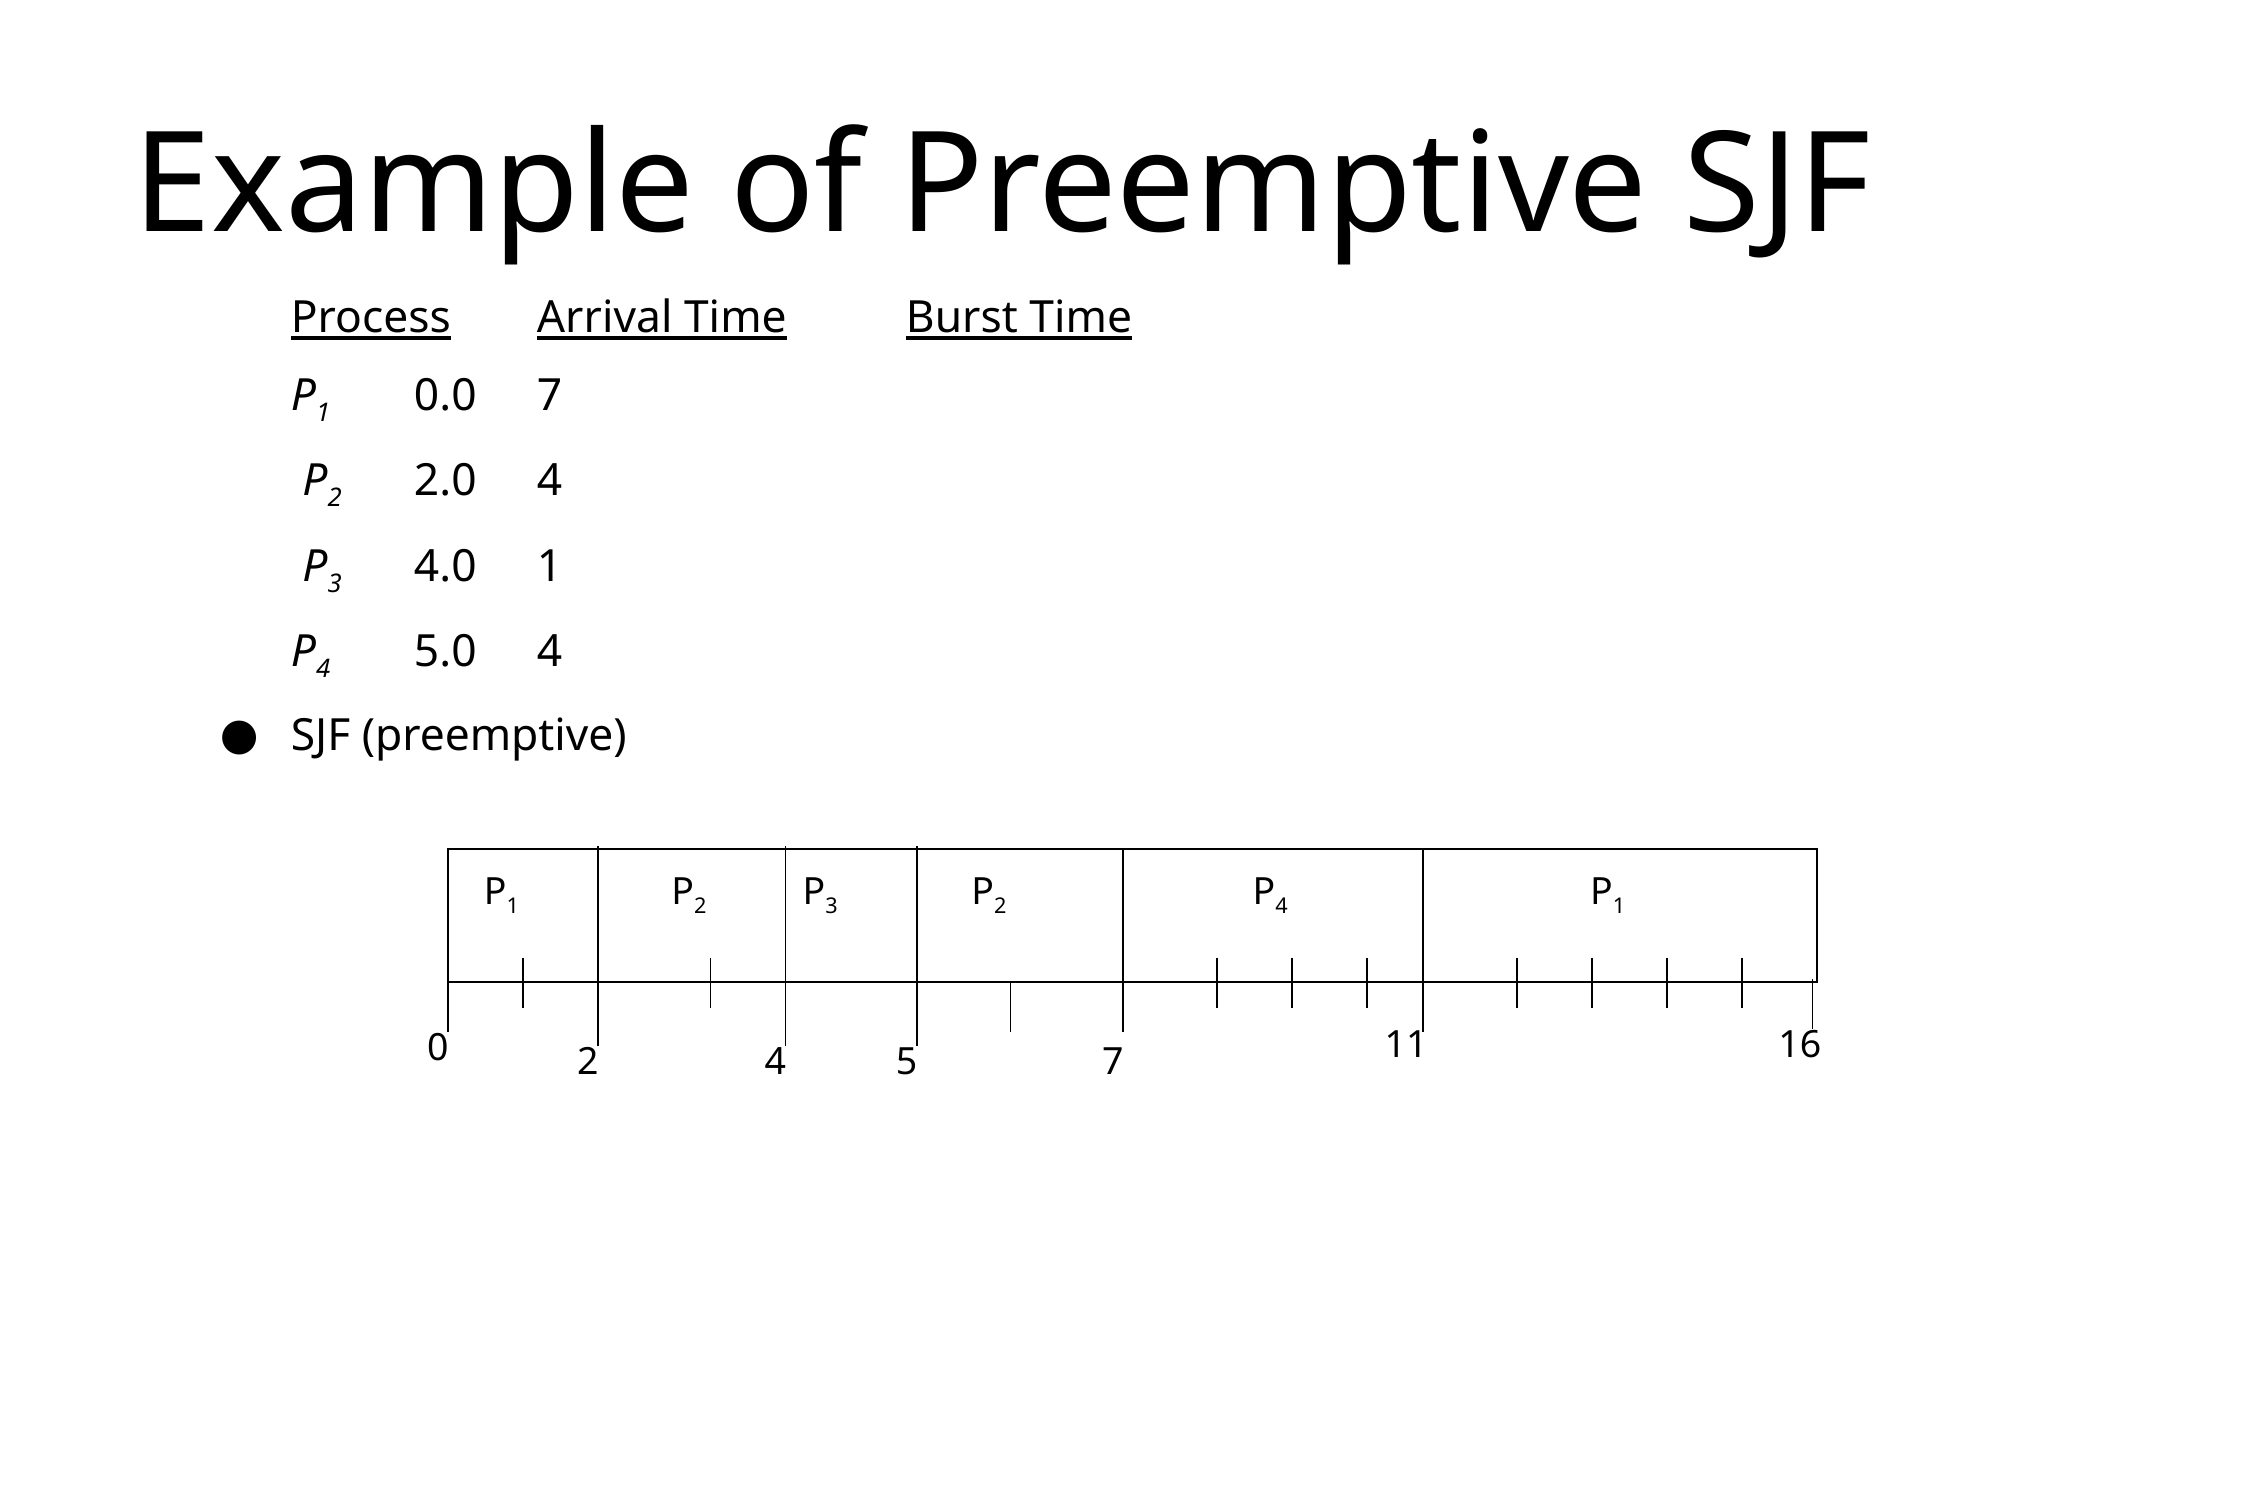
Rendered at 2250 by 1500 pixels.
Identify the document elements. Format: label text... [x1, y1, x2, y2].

title Example of Preemptive SJF [112, 60, 2138, 270]
list Process Arrival Time Burst Time P1 0.0 7 P2 2.0 4 P3 4.0 1 P4 5.0 4 SJF (preemptive) [198, 269, 1429, 773]
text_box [410, 845, 1840, 1090]
